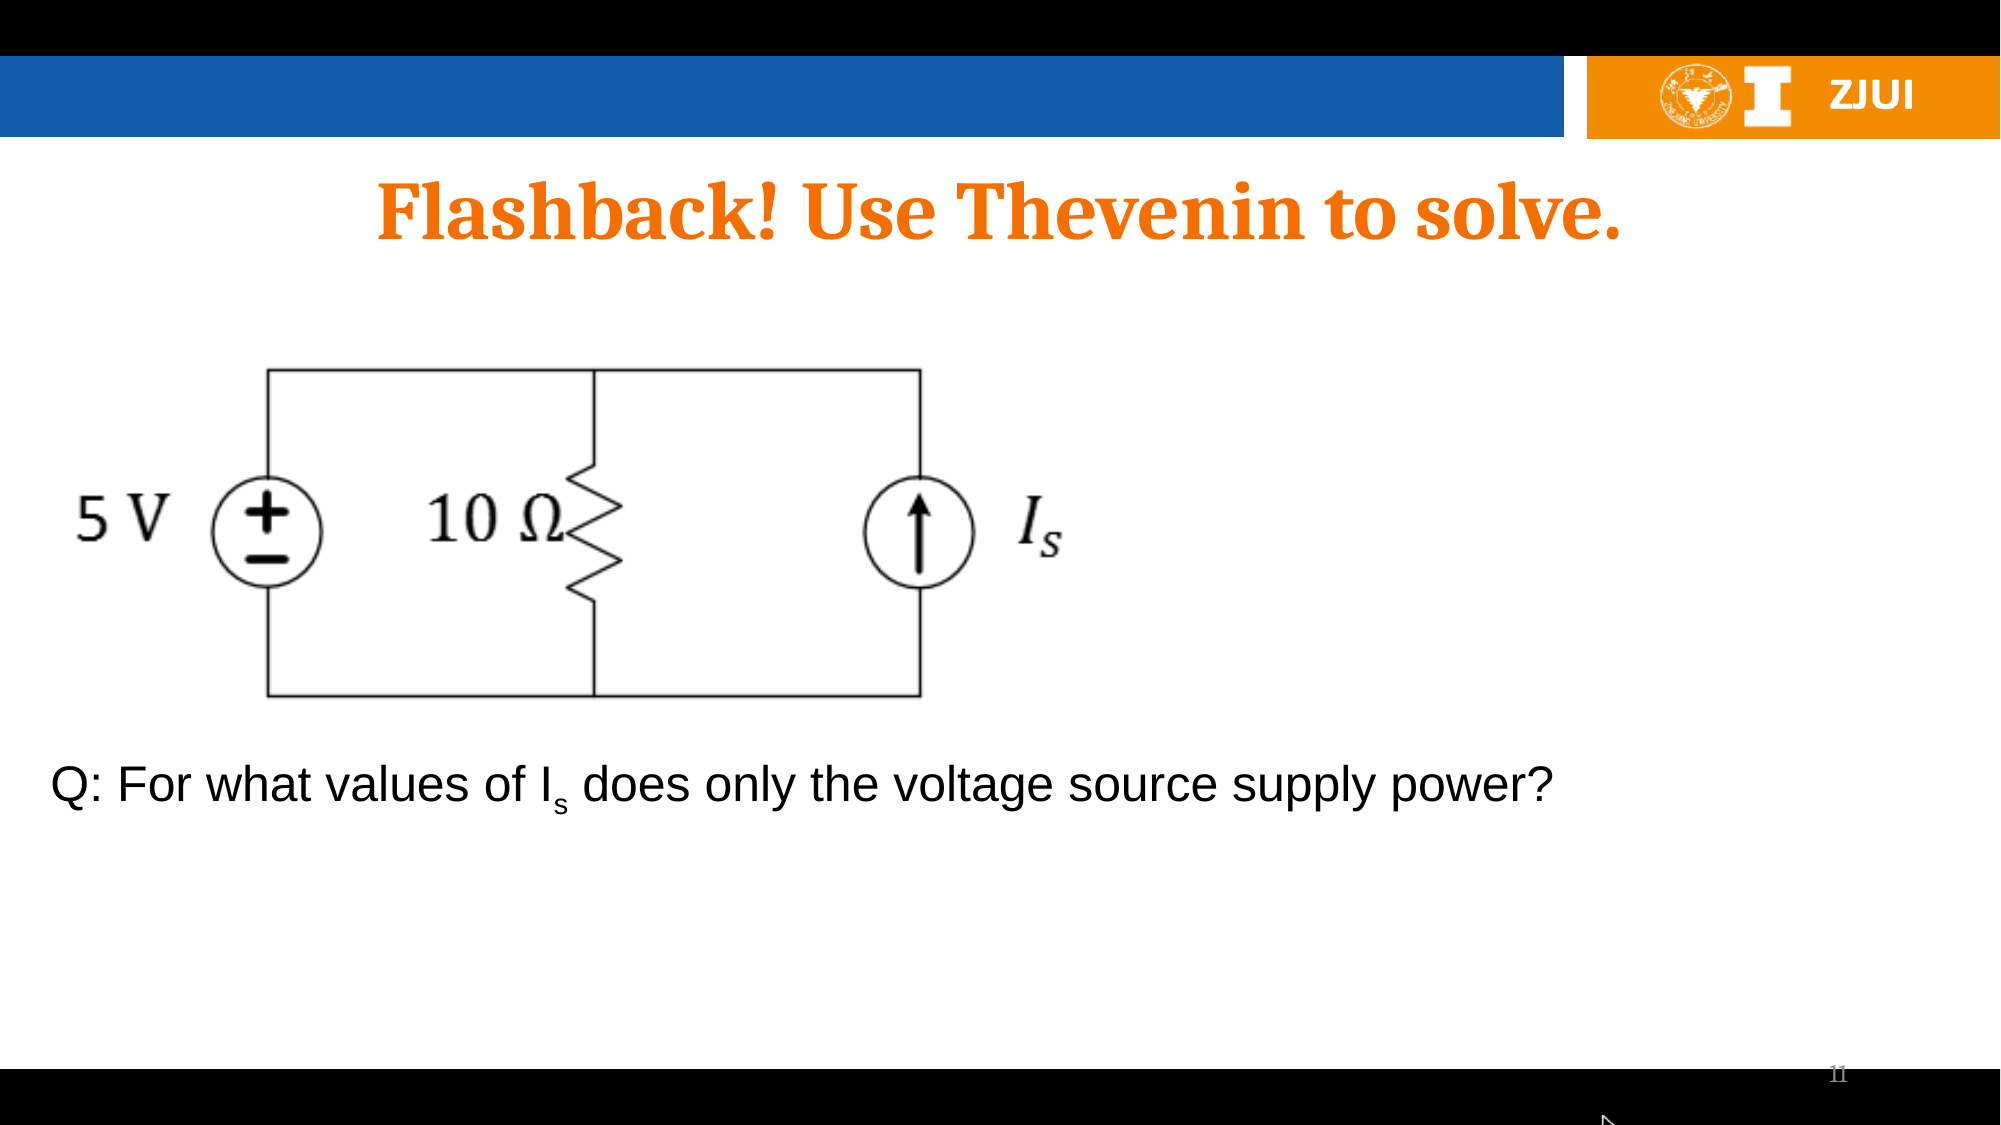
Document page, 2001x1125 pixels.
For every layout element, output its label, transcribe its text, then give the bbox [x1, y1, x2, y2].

title Flashback! Use Thevenin to solve. [99, 112, 1900, 300]
picture [0, 0, 2001, 1125]
text_box Q: For what values of Is does only the voltage source supply power? [35, 744, 2000, 948]
slide_number 11 [1412, 1042, 1863, 1103]
